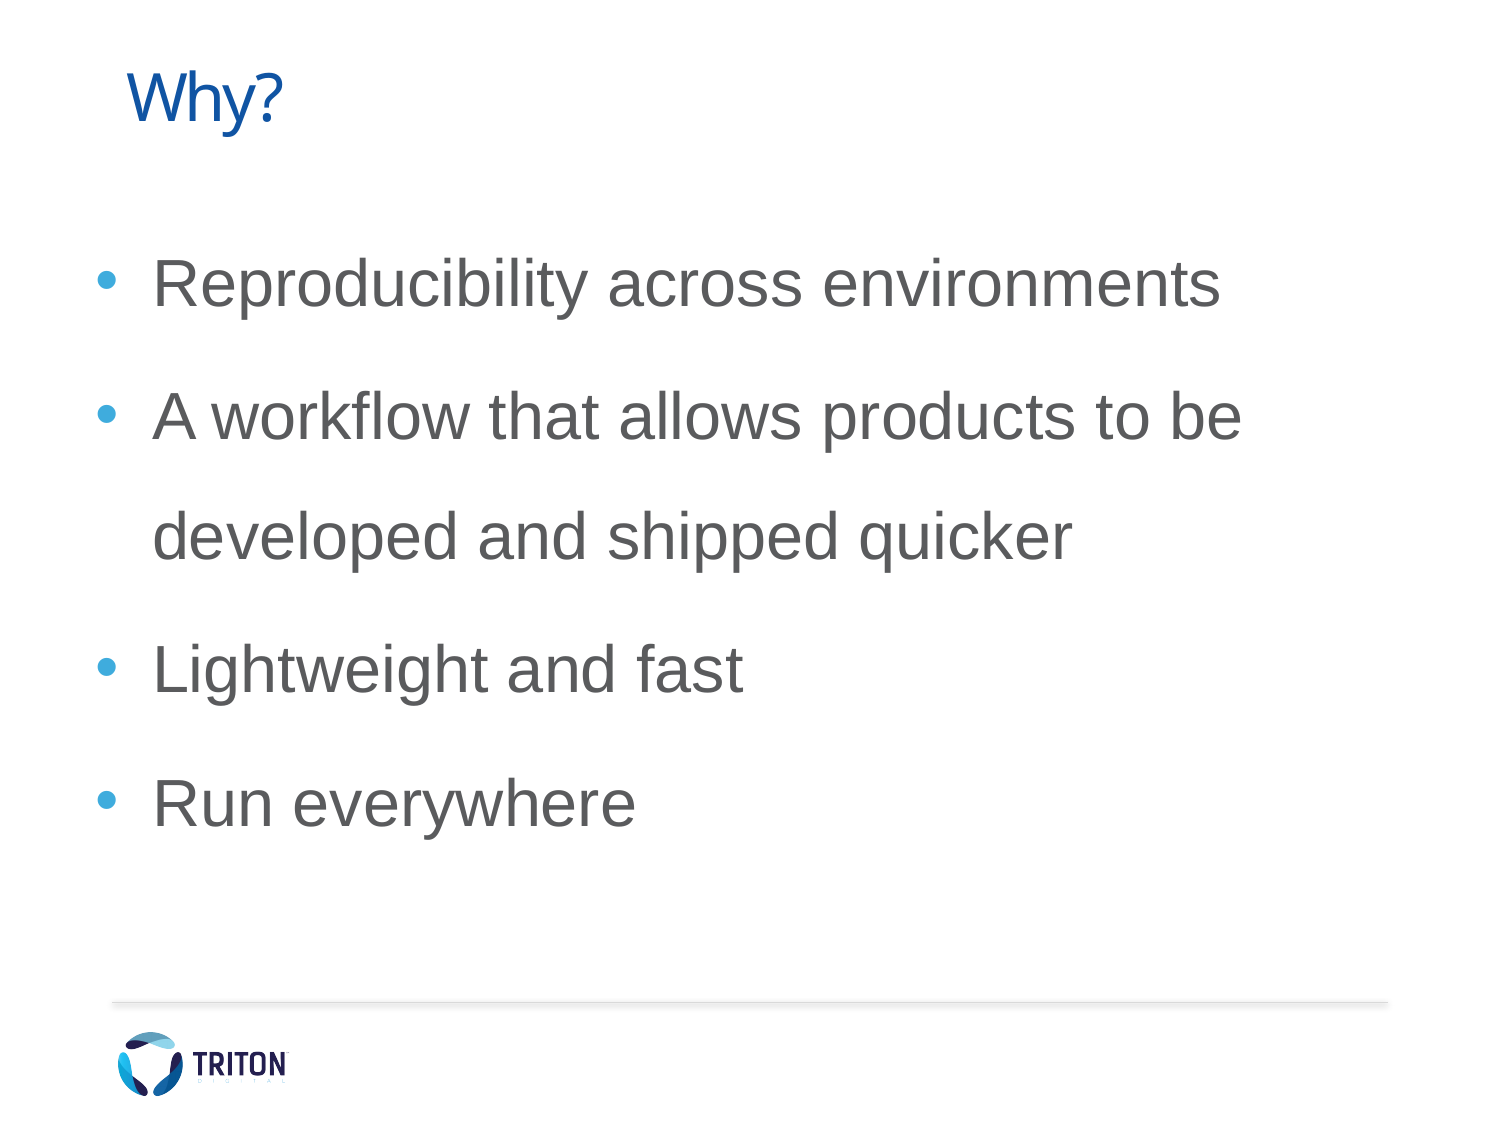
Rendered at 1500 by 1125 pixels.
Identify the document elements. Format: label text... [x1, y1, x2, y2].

picture [111, 1026, 296, 1102]
title Why? [111, 19, 1388, 172]
list Reproducibility across environments A workflow that allows products to be developed and shipped quicker Lightweight and fast Run everywhere [80, 192, 1429, 986]
